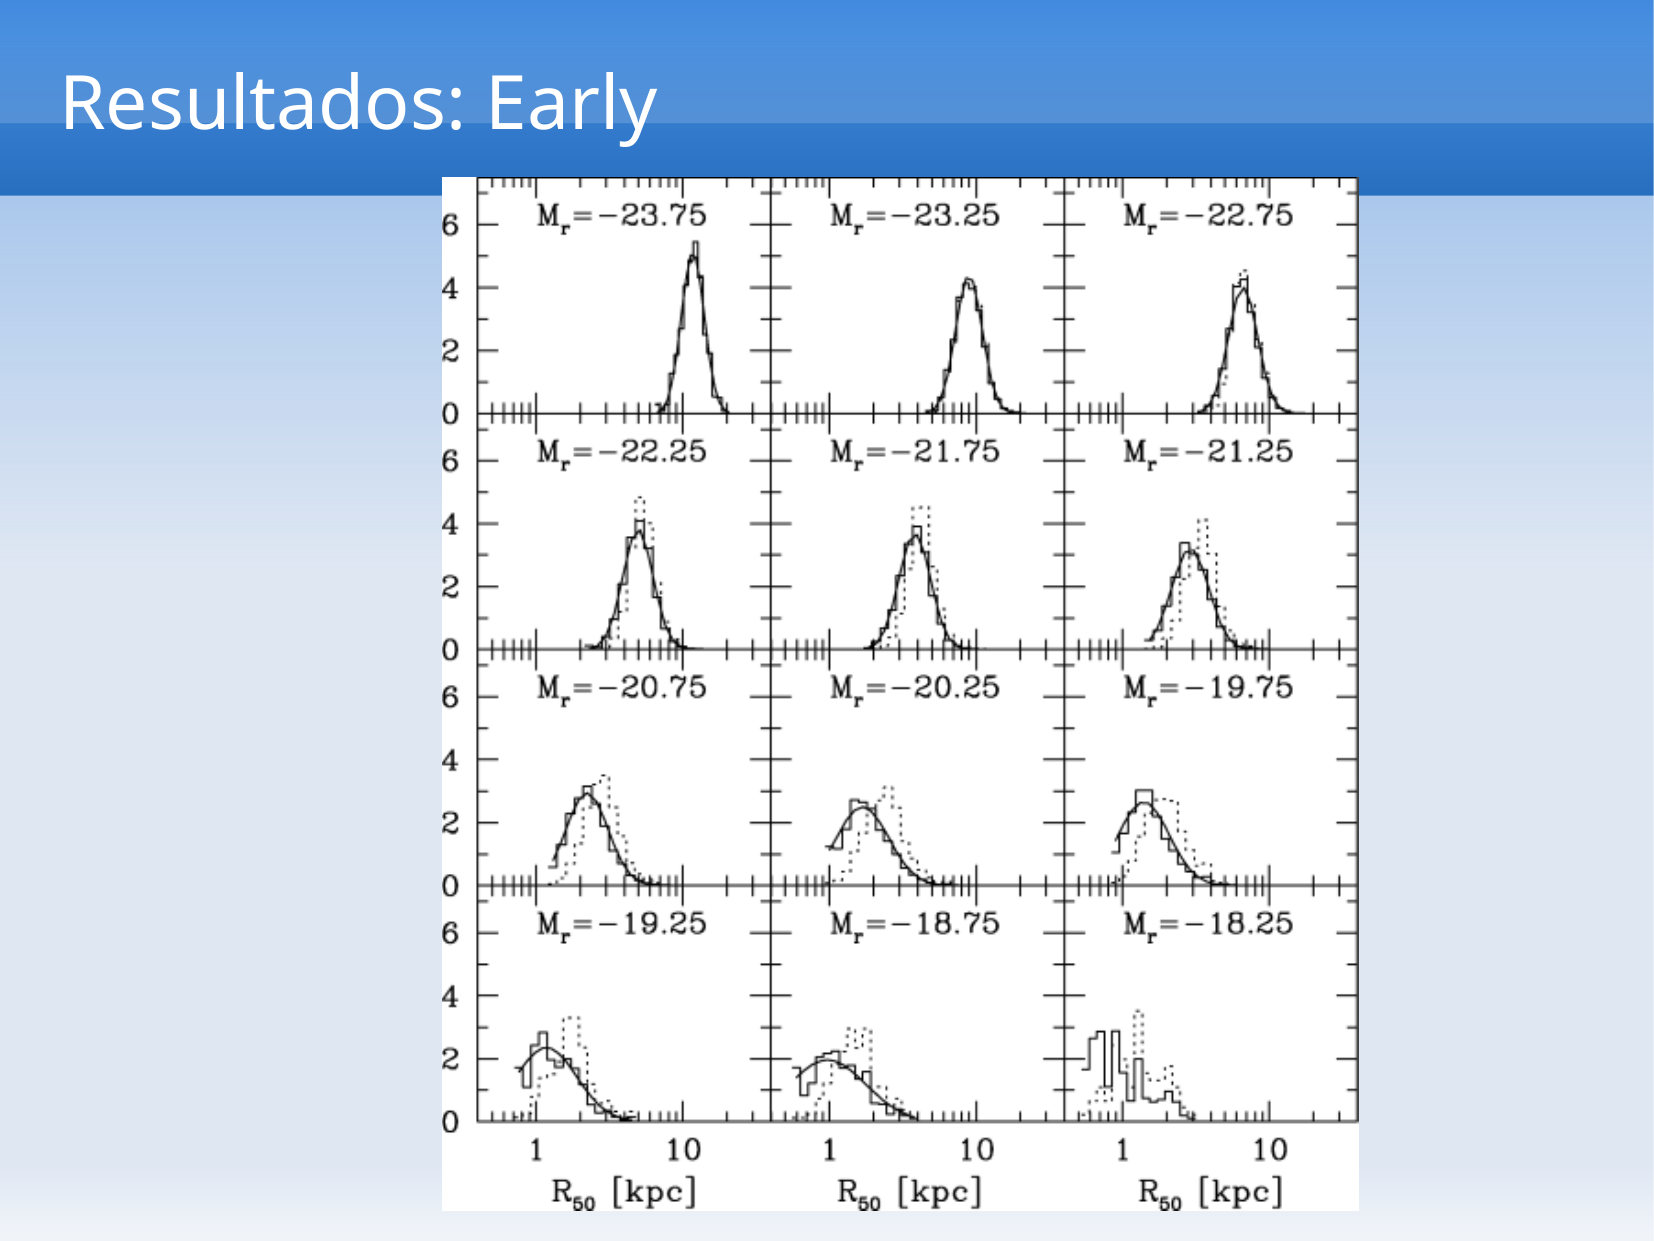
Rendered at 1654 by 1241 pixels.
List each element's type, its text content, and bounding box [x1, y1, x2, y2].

title Resultados: Early [59, 16, 1269, 191]
picture [0, 0, 1654, 1241]
